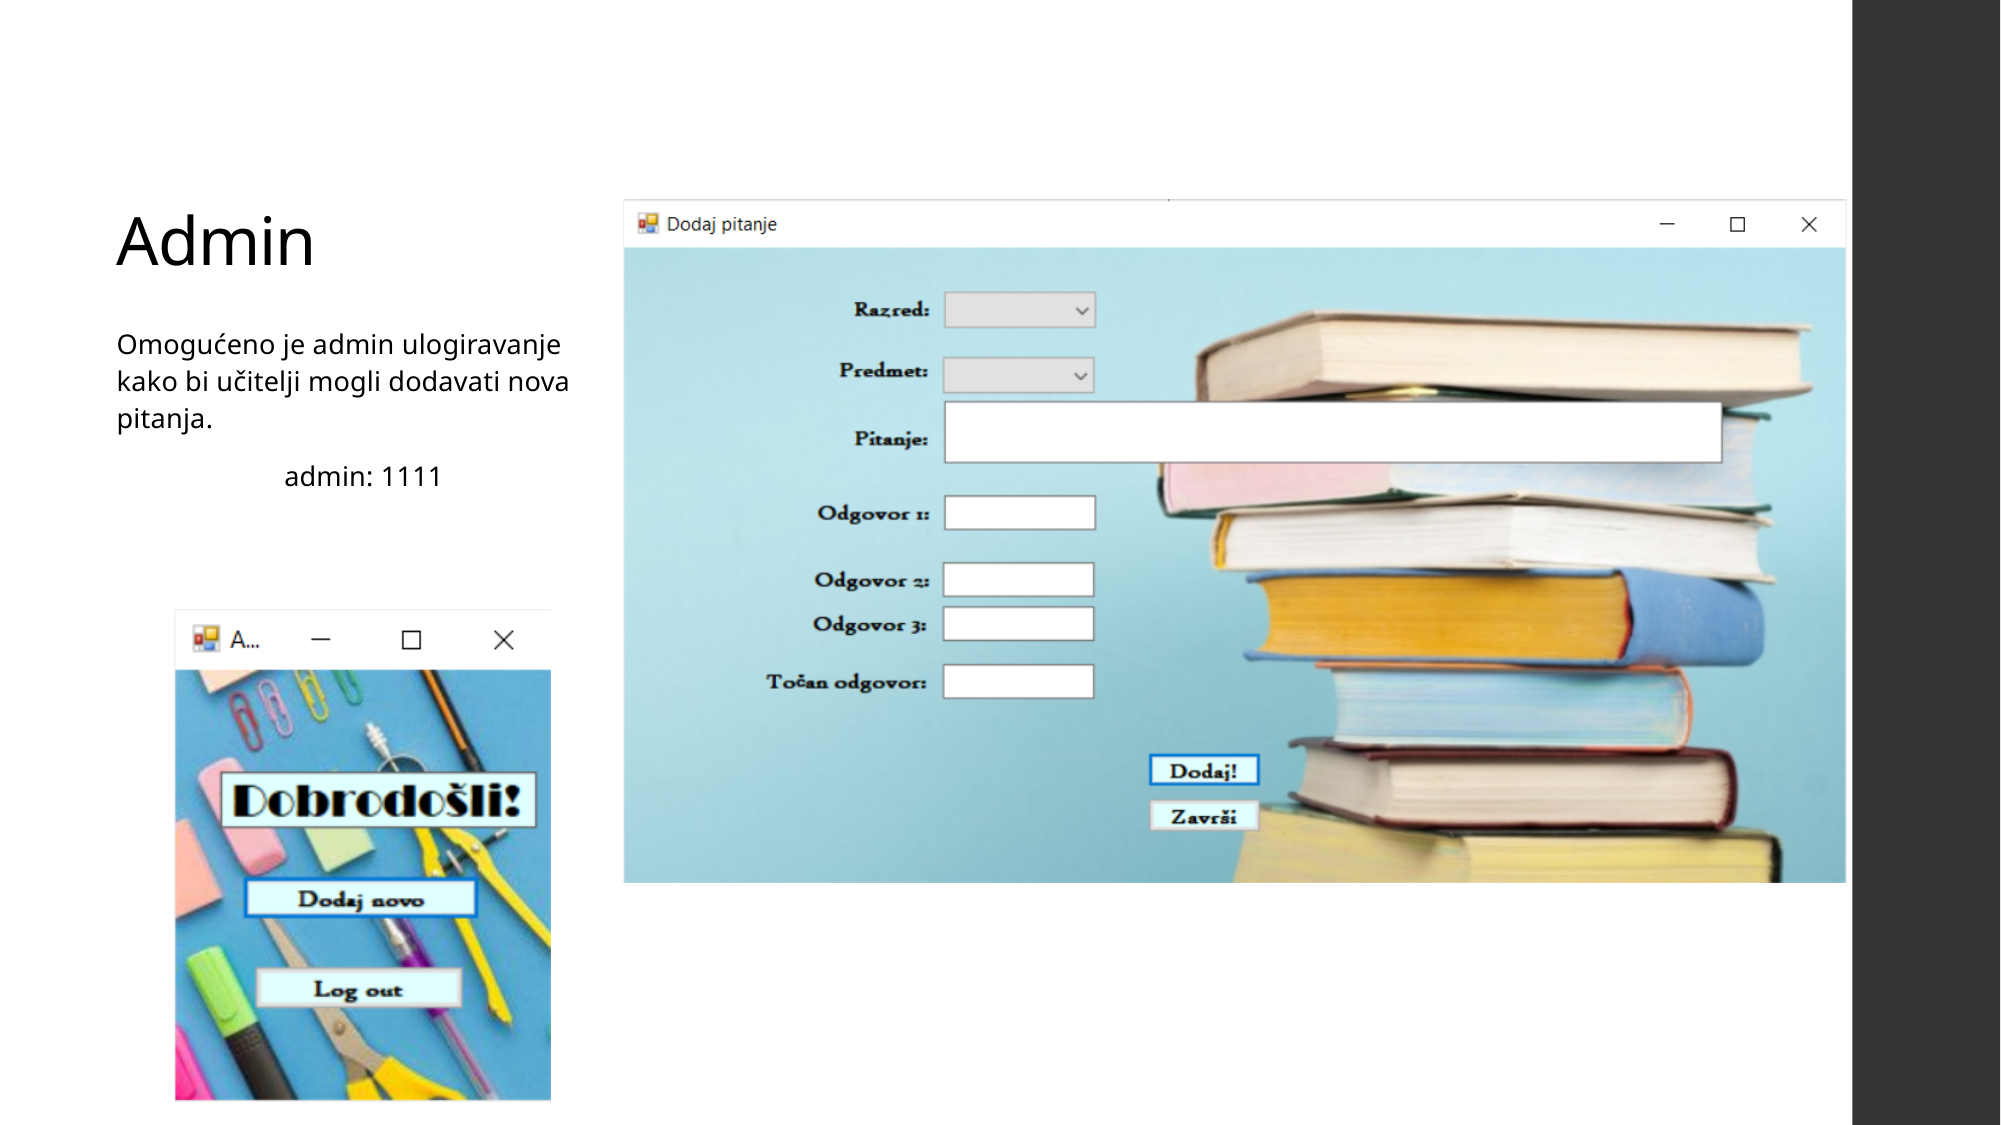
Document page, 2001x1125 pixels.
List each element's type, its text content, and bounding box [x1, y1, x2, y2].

list Omogućeno je admin ulogiravanje kako bi učitelji mogli dodavati nova pitanja. admin: 1111 [101, 315, 627, 941]
title Admin [101, 81, 627, 288]
picture [173, 608, 551, 1102]
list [622, 199, 1847, 884]
